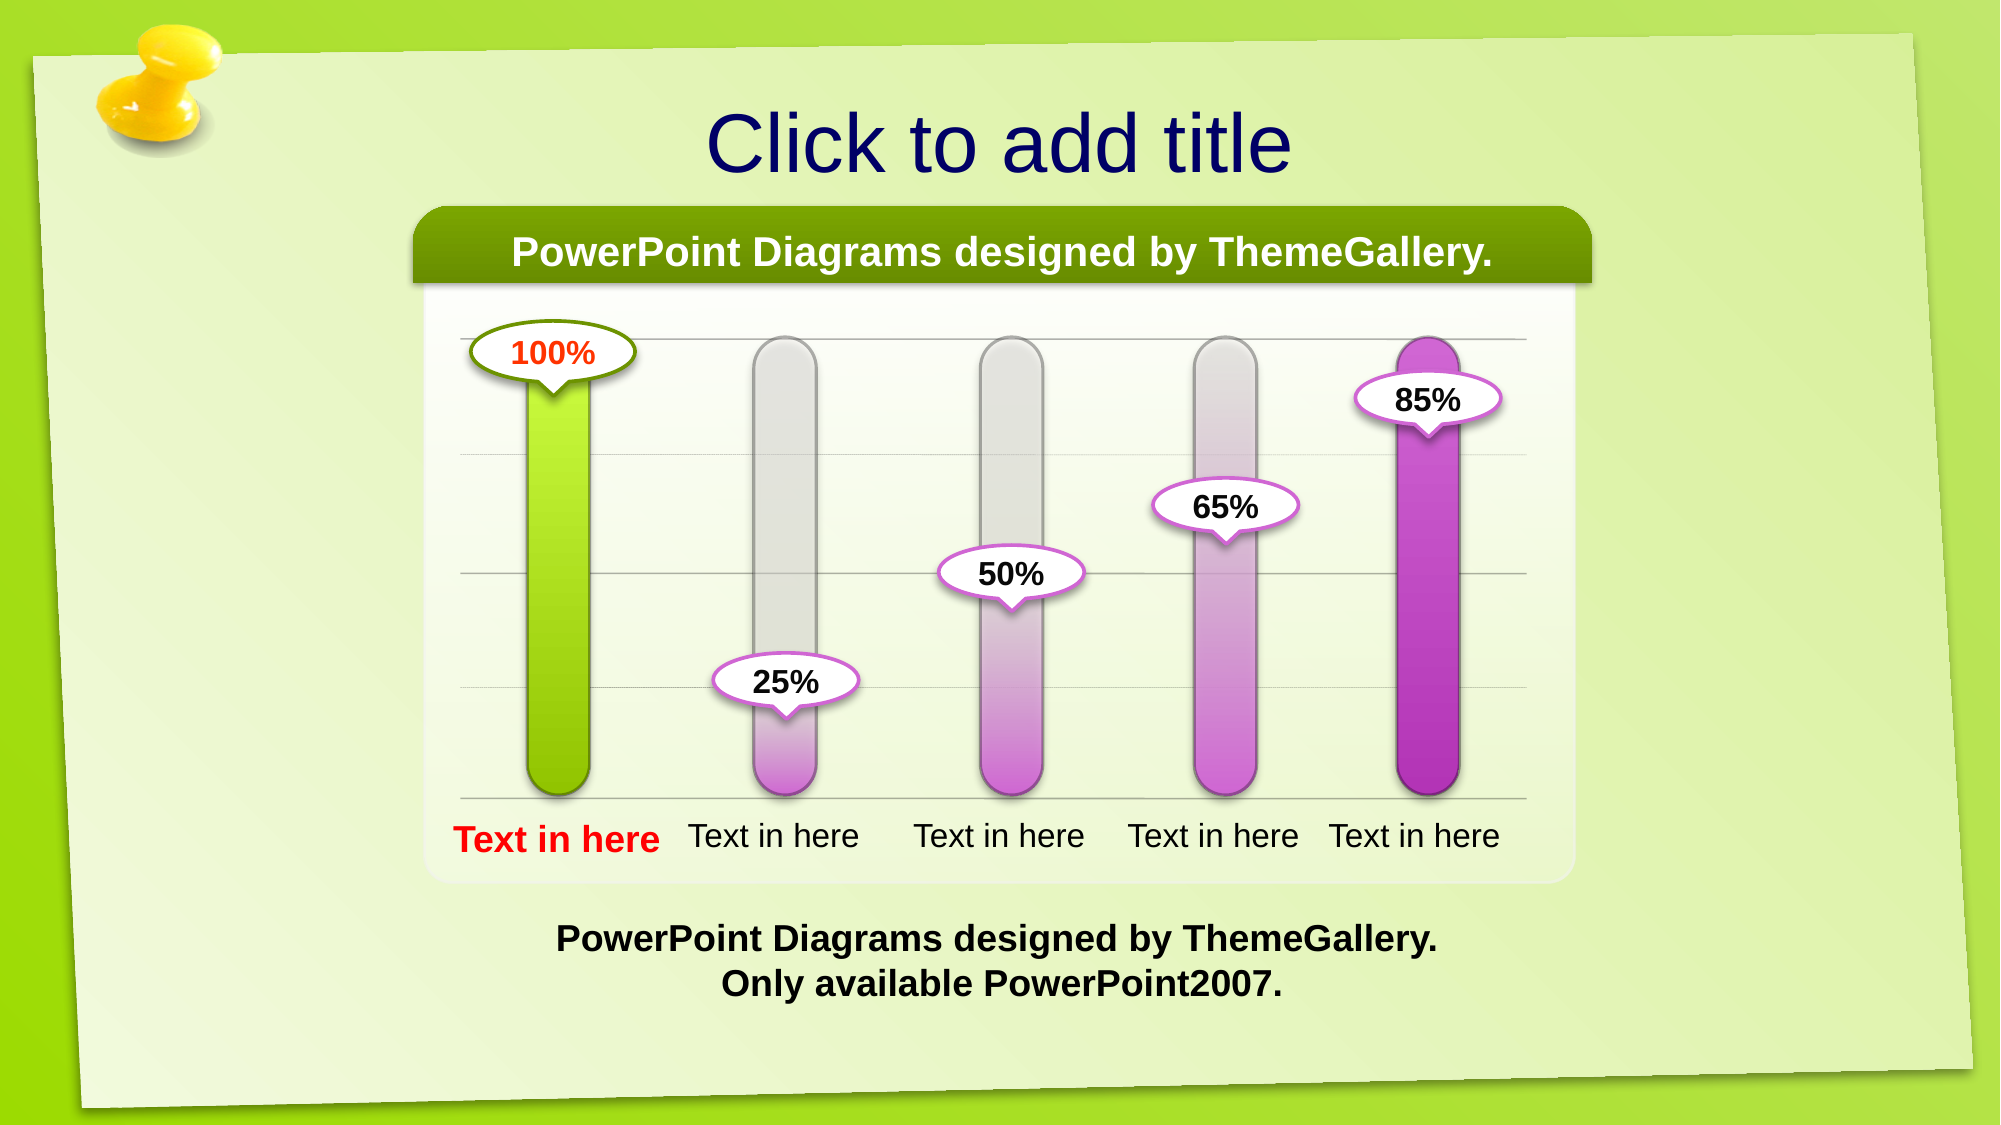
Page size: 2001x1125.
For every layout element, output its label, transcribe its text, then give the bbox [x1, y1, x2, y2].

text_box PowerPoint Diagrams designed by ThemeGallery. [412, 207, 1593, 283]
text_box PowerPoint Diagrams designed by ThemeGallery. Only available PowerPoint2007. [454, 906, 1551, 1012]
text_box Text in here [438, 807, 676, 867]
text_box Text in here [898, 807, 1101, 862]
title Click to add title [99, 71, 1900, 207]
picture [95, 24, 224, 158]
text_box Text in here [1112, 807, 1313, 862]
text_box 100% [480, 320, 626, 337]
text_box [460, 339, 1527, 799]
text_box [424, 292, 1575, 883]
text_box Text in here [1313, 807, 1516, 862]
text_box Text in here [672, 807, 875, 862]
